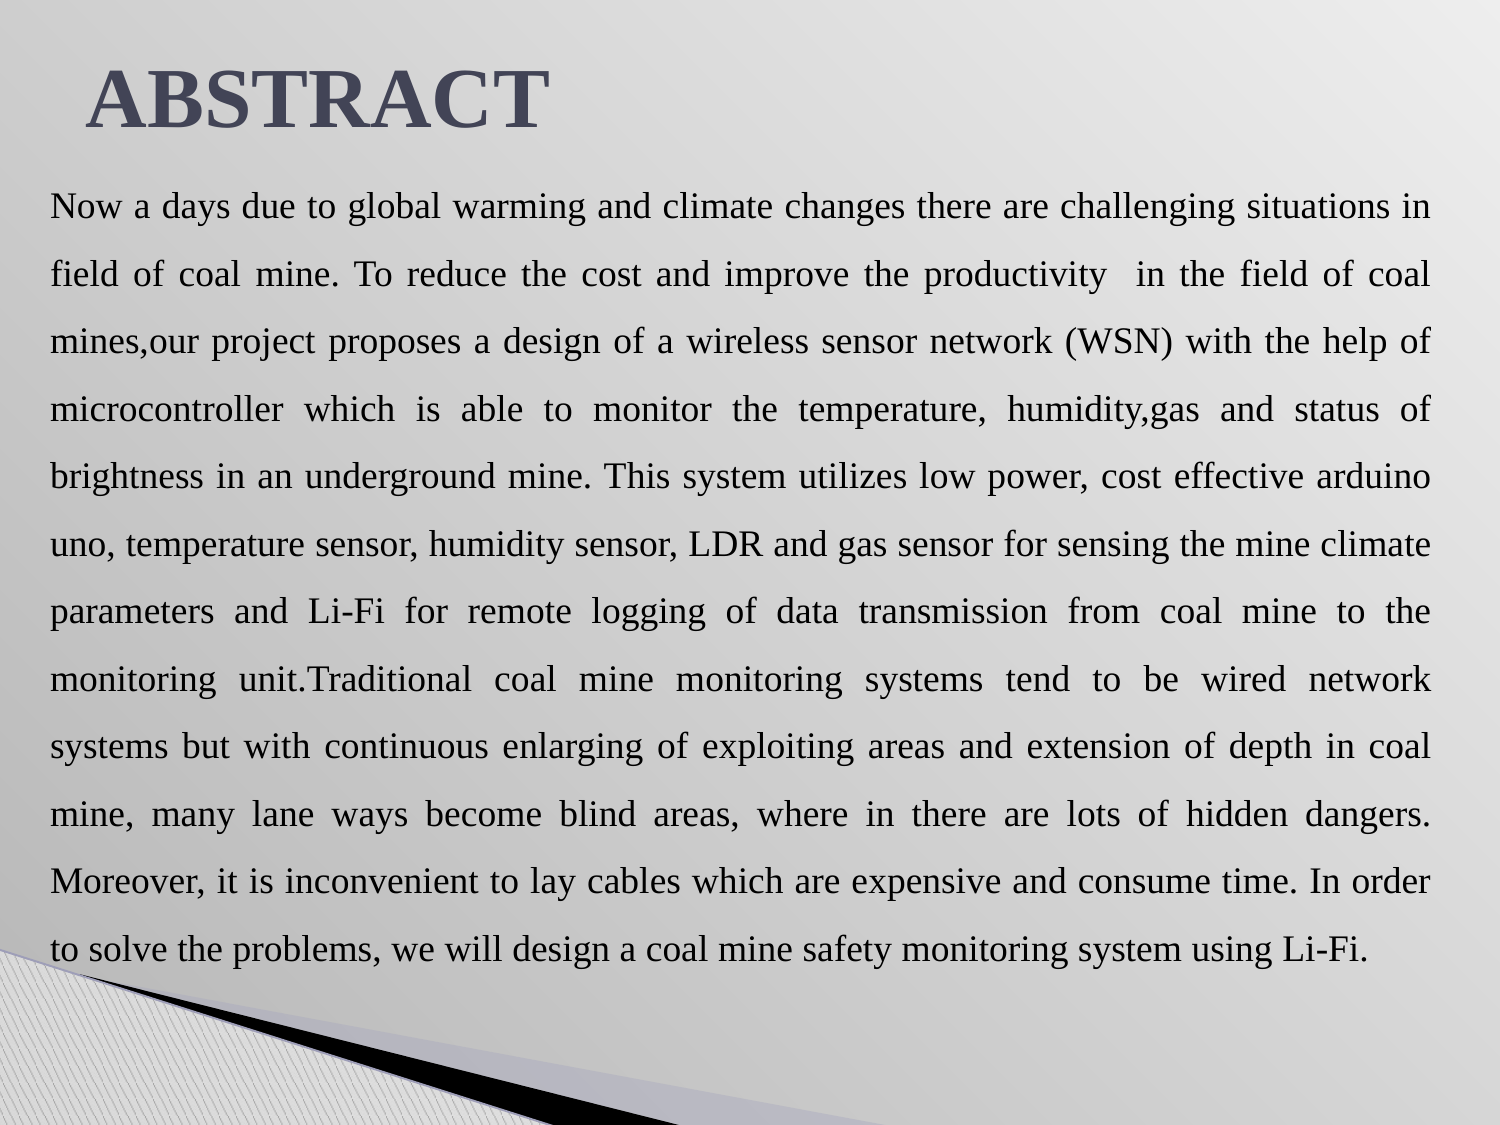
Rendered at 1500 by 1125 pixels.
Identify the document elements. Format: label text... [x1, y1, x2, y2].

title ABSTRACT [70, 0, 1421, 150]
text_box Now a days due to global warming and climate changes there are challenging situations in field of coal mine. To reduce the cost and improve the productivity in the field of coal mines,our project proposes a design of a wireless sensor network (WSN) with the help of microcontroller which is able to monitor the temperature, humidity,gas and status of brightness in an underground mine. This system utilizes low power, cost effective arduino uno, temperature sensor, humidity sensor, LDR and gas sensor for sensing the mine climate parameters and Li-Fi for remote logging of data transmission from coal mine to the monitoring unit.Traditional coal mine monitoring systems tend to be wired network systems but with continuous enlarging of exploiting areas and extension of depth in coal mine, many lane ways become blind areas, where in there are lots of hidden dangers. Moreover, it is inconvenient to lay cables which are expensive and consume time. In order to solve the problems, we will design a coal mine safety monitoring system using Li-Fi. [35, 150, 1449, 1125]
